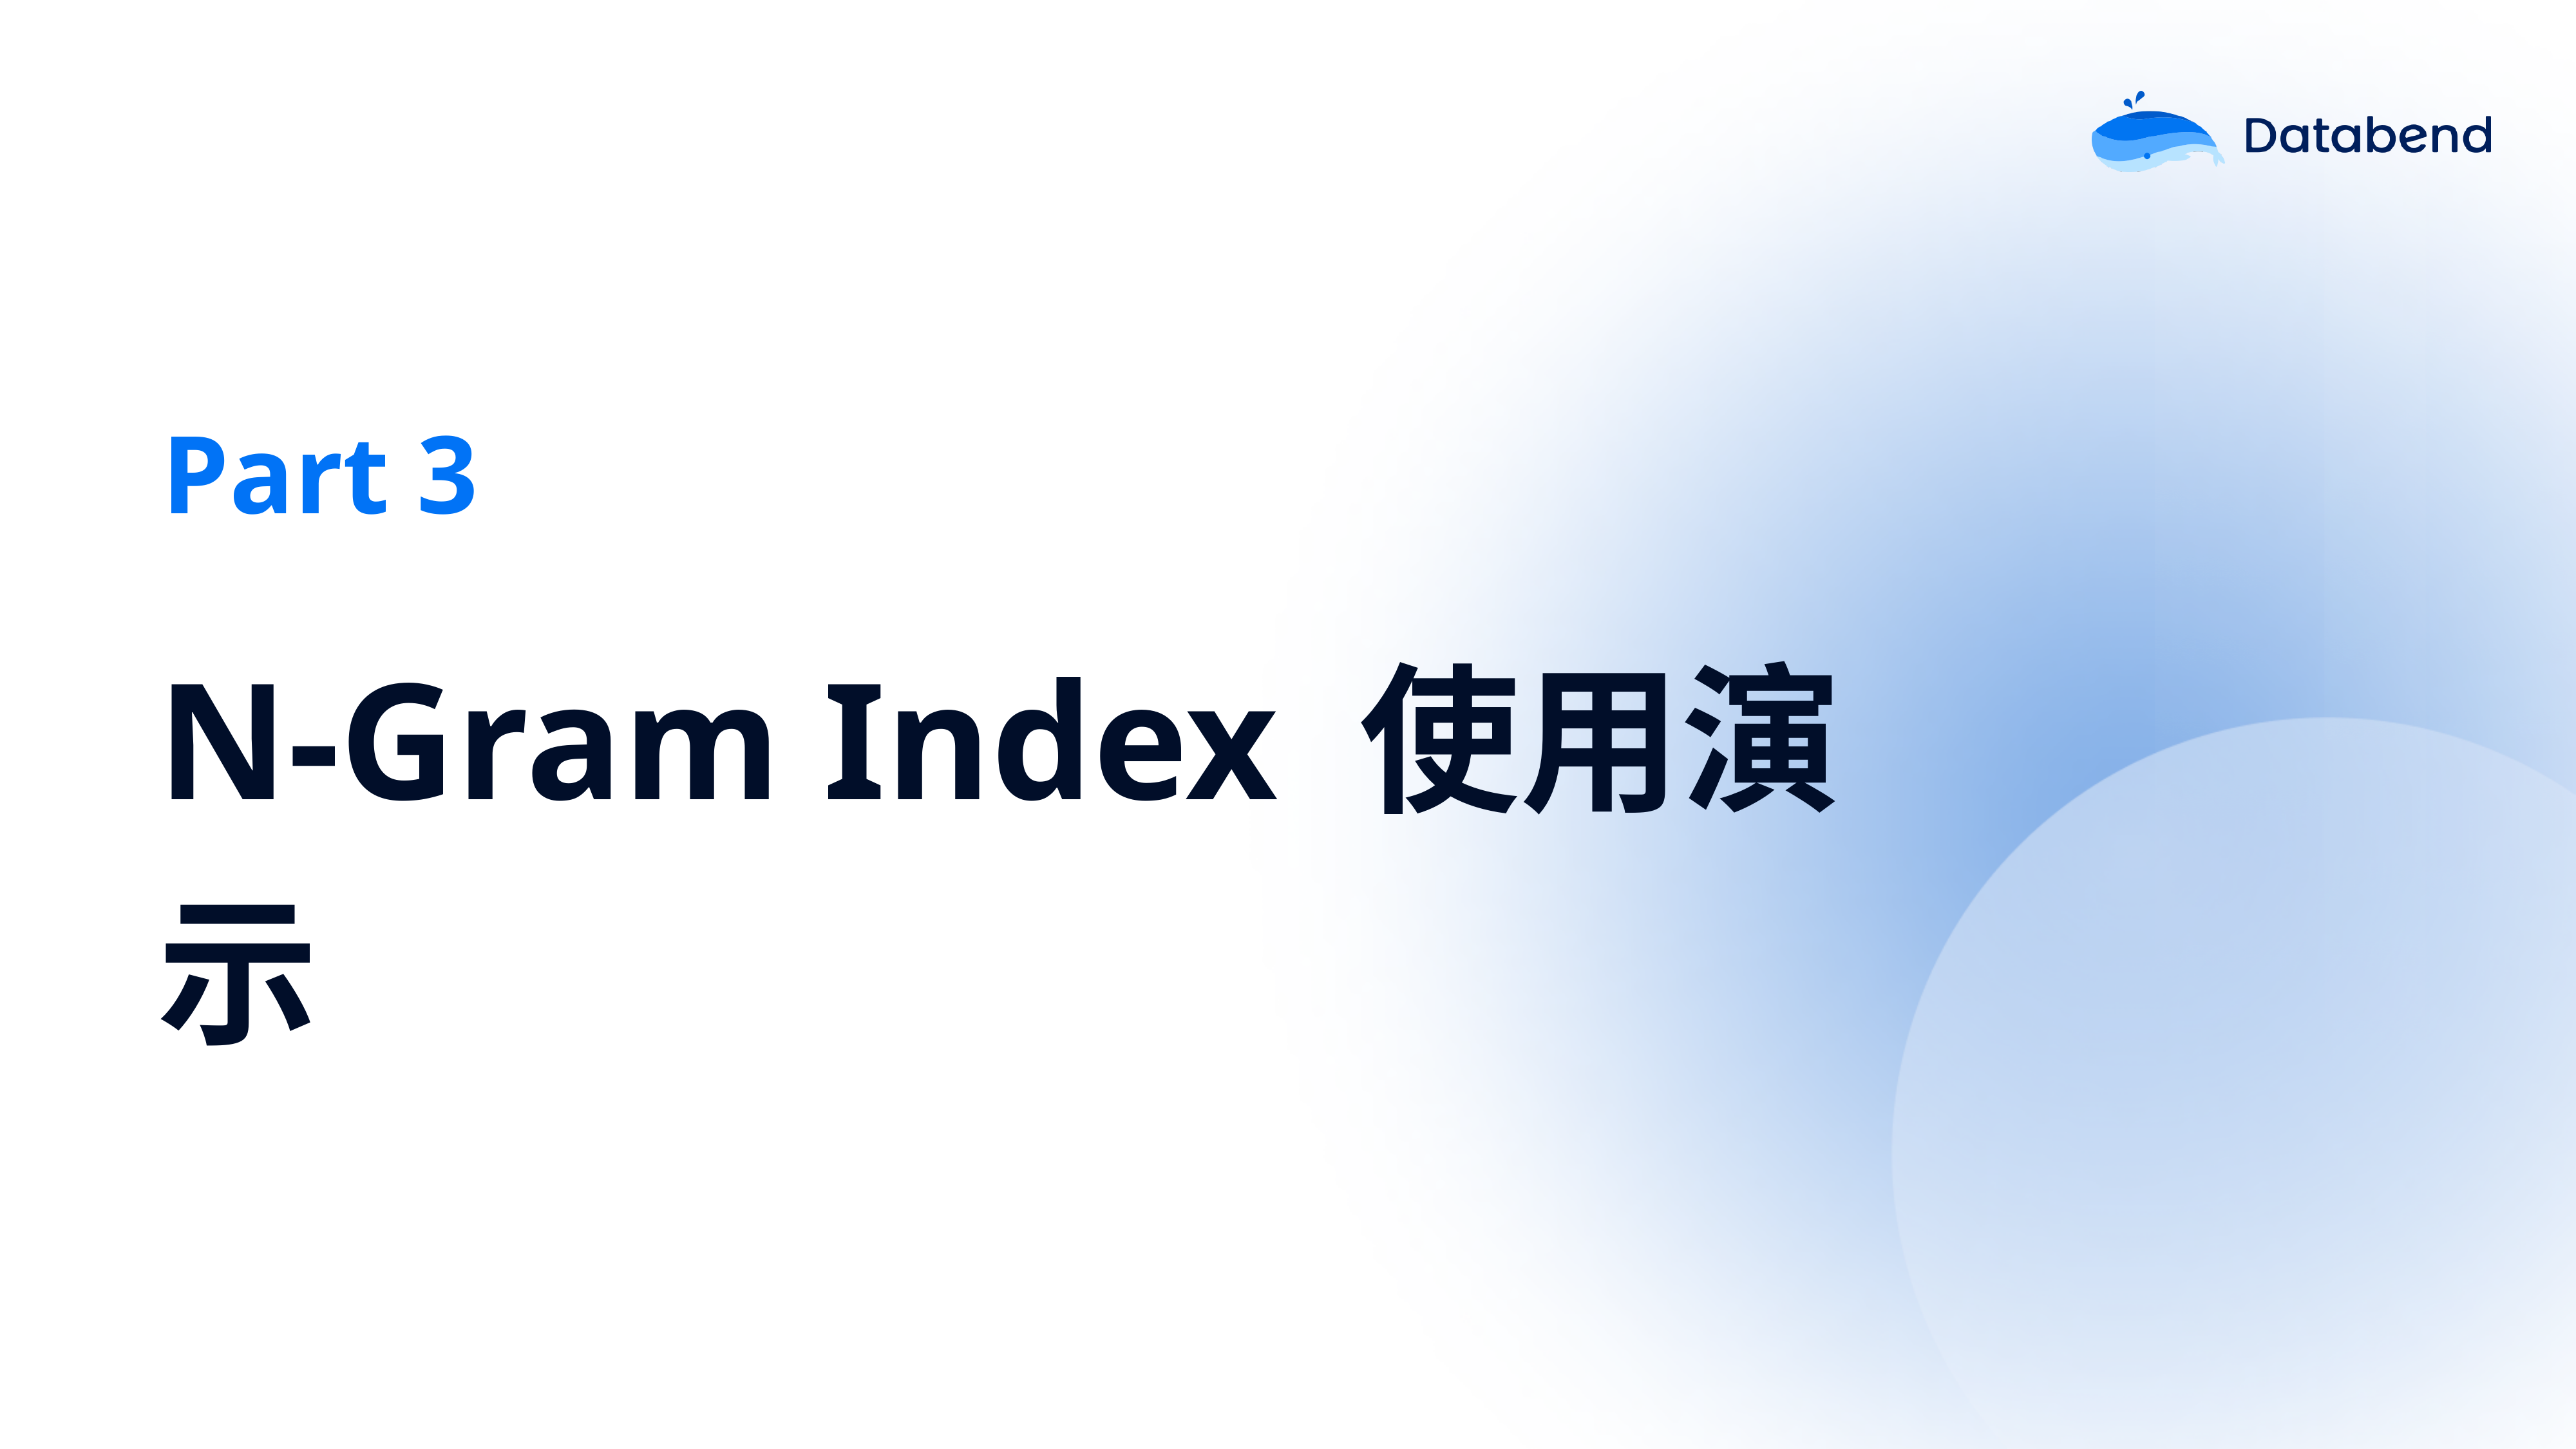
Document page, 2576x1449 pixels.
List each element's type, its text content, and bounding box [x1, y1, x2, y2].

picture [0, 0, 2576, 1449]
text_box Part 3 [157, 401, 918, 540]
text_box N-Gram Index 使用演示 [157, 600, 1973, 1064]
